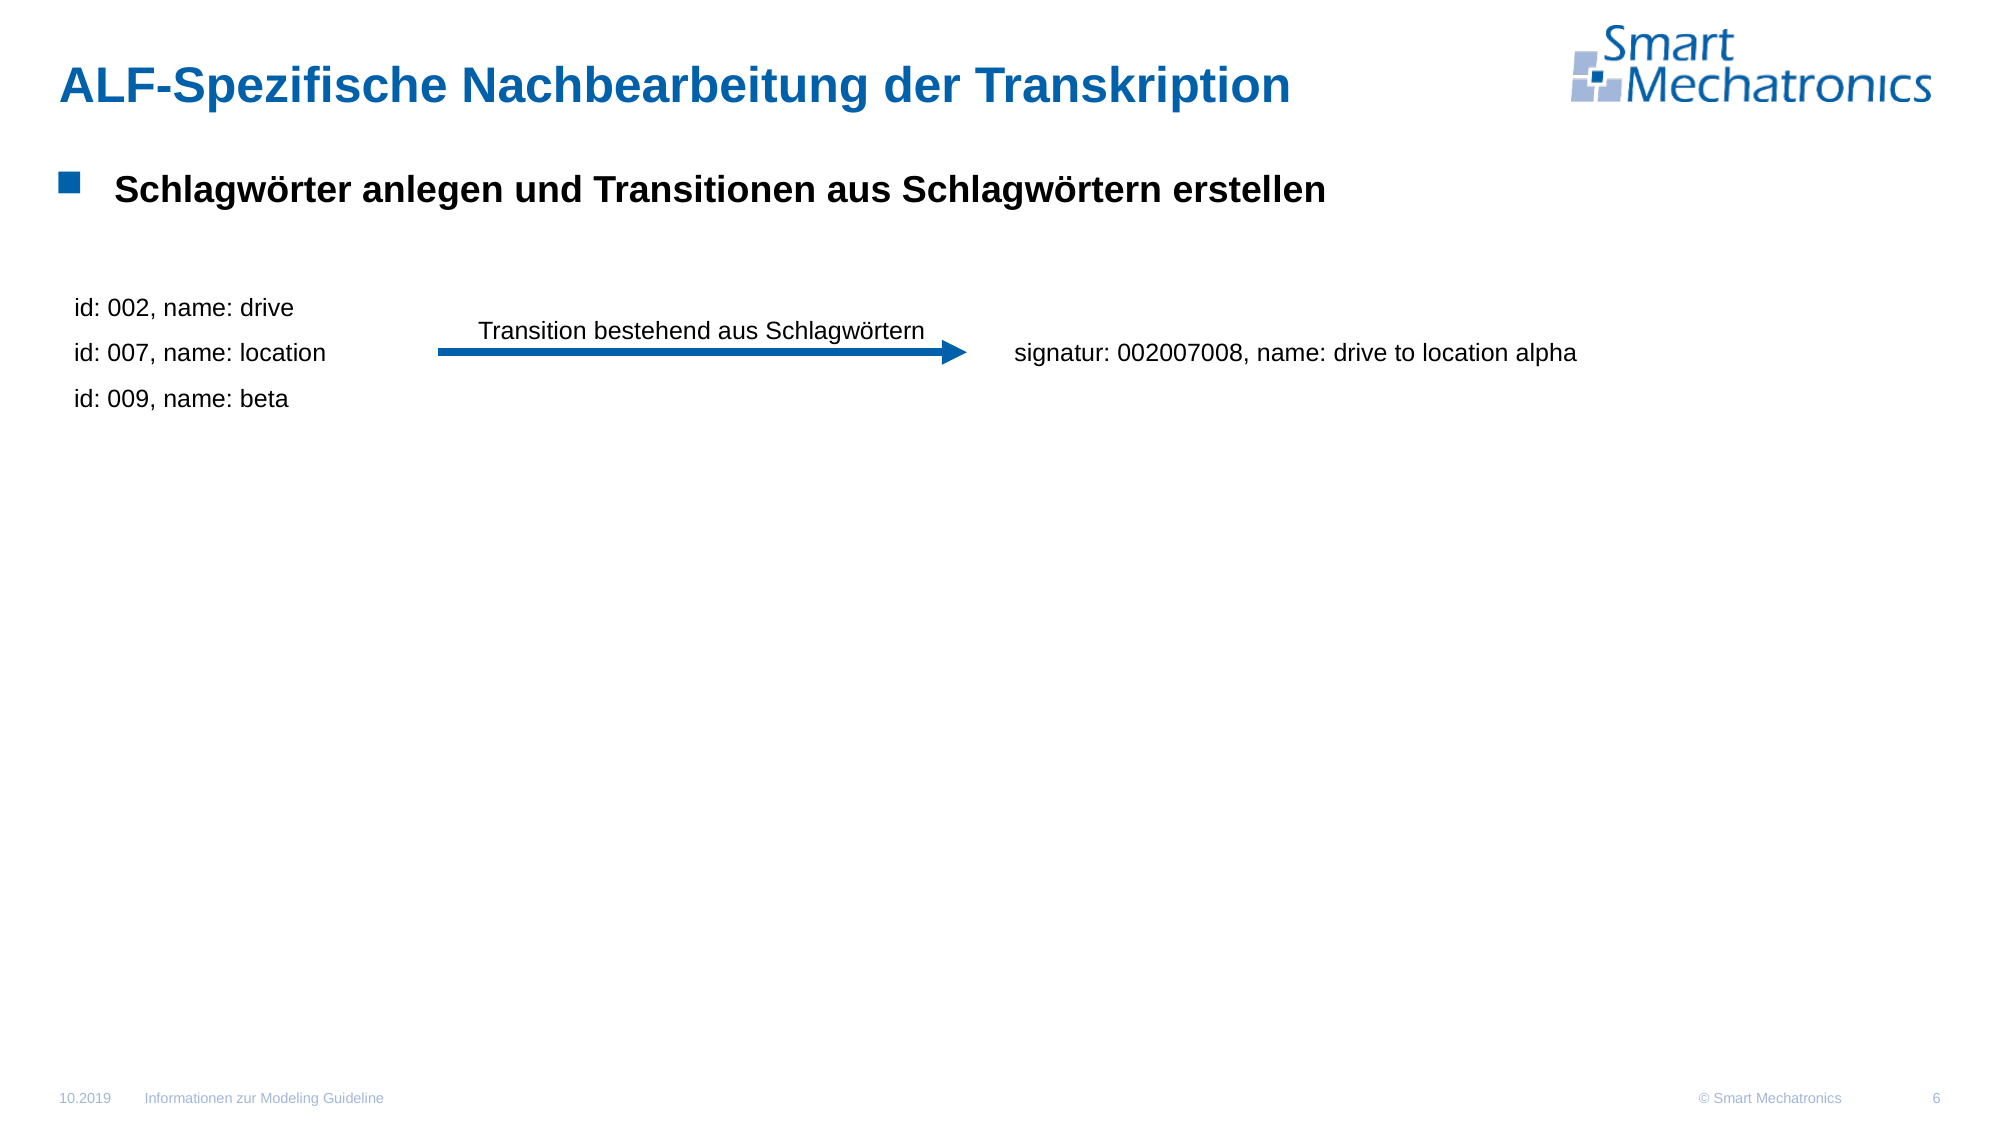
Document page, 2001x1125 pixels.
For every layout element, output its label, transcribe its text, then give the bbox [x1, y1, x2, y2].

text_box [57, 282, 1603, 422]
footer Informationen zur Modeling Guideline [144, 1080, 967, 1116]
list Schlagwörter anlegen und Transitionen aus Schlagwörtern erstellen [55, 165, 1937, 421]
picture [1571, 25, 1931, 102]
title ALF-Spezifische Nachbearbeitung der Transkription [59, 42, 1557, 113]
slide_number 6 [1880, 1080, 1941, 1116]
slide_number 10.2019 [59, 1080, 141, 1116]
